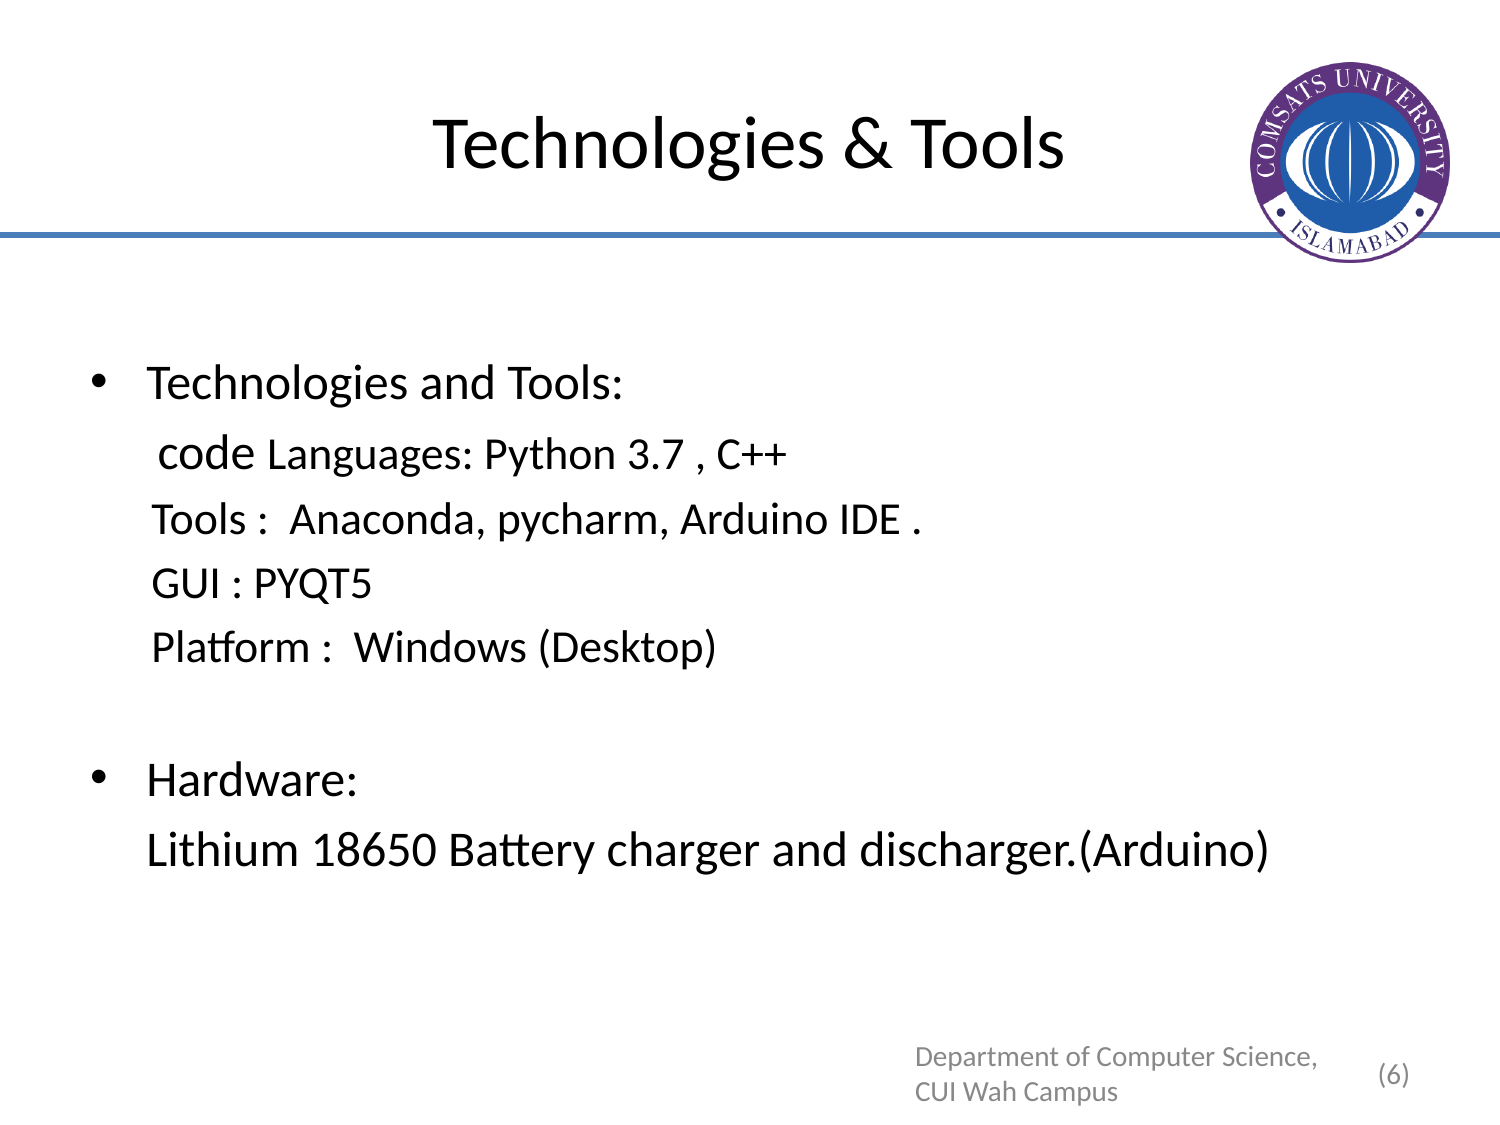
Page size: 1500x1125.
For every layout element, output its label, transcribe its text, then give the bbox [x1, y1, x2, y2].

footer Department of Computer Science, CUI Wah Campus [900, 1042, 1375, 1103]
slide_number (‹#›) [1375, 1042, 1425, 1103]
picture [1249, 62, 1451, 263]
title Technologies & Tools [75, 45, 1425, 232]
list Technologies and Tools: code Languages: Python 3.7 , C++ Tools : Anaconda, pycharm, Arduino IDE . GUI : PYQT5 Platform : Windows (Desktop) Hardware: Lithium 18650 Battery charger and discharger.(Arduino) [75, 262, 1425, 1005]
